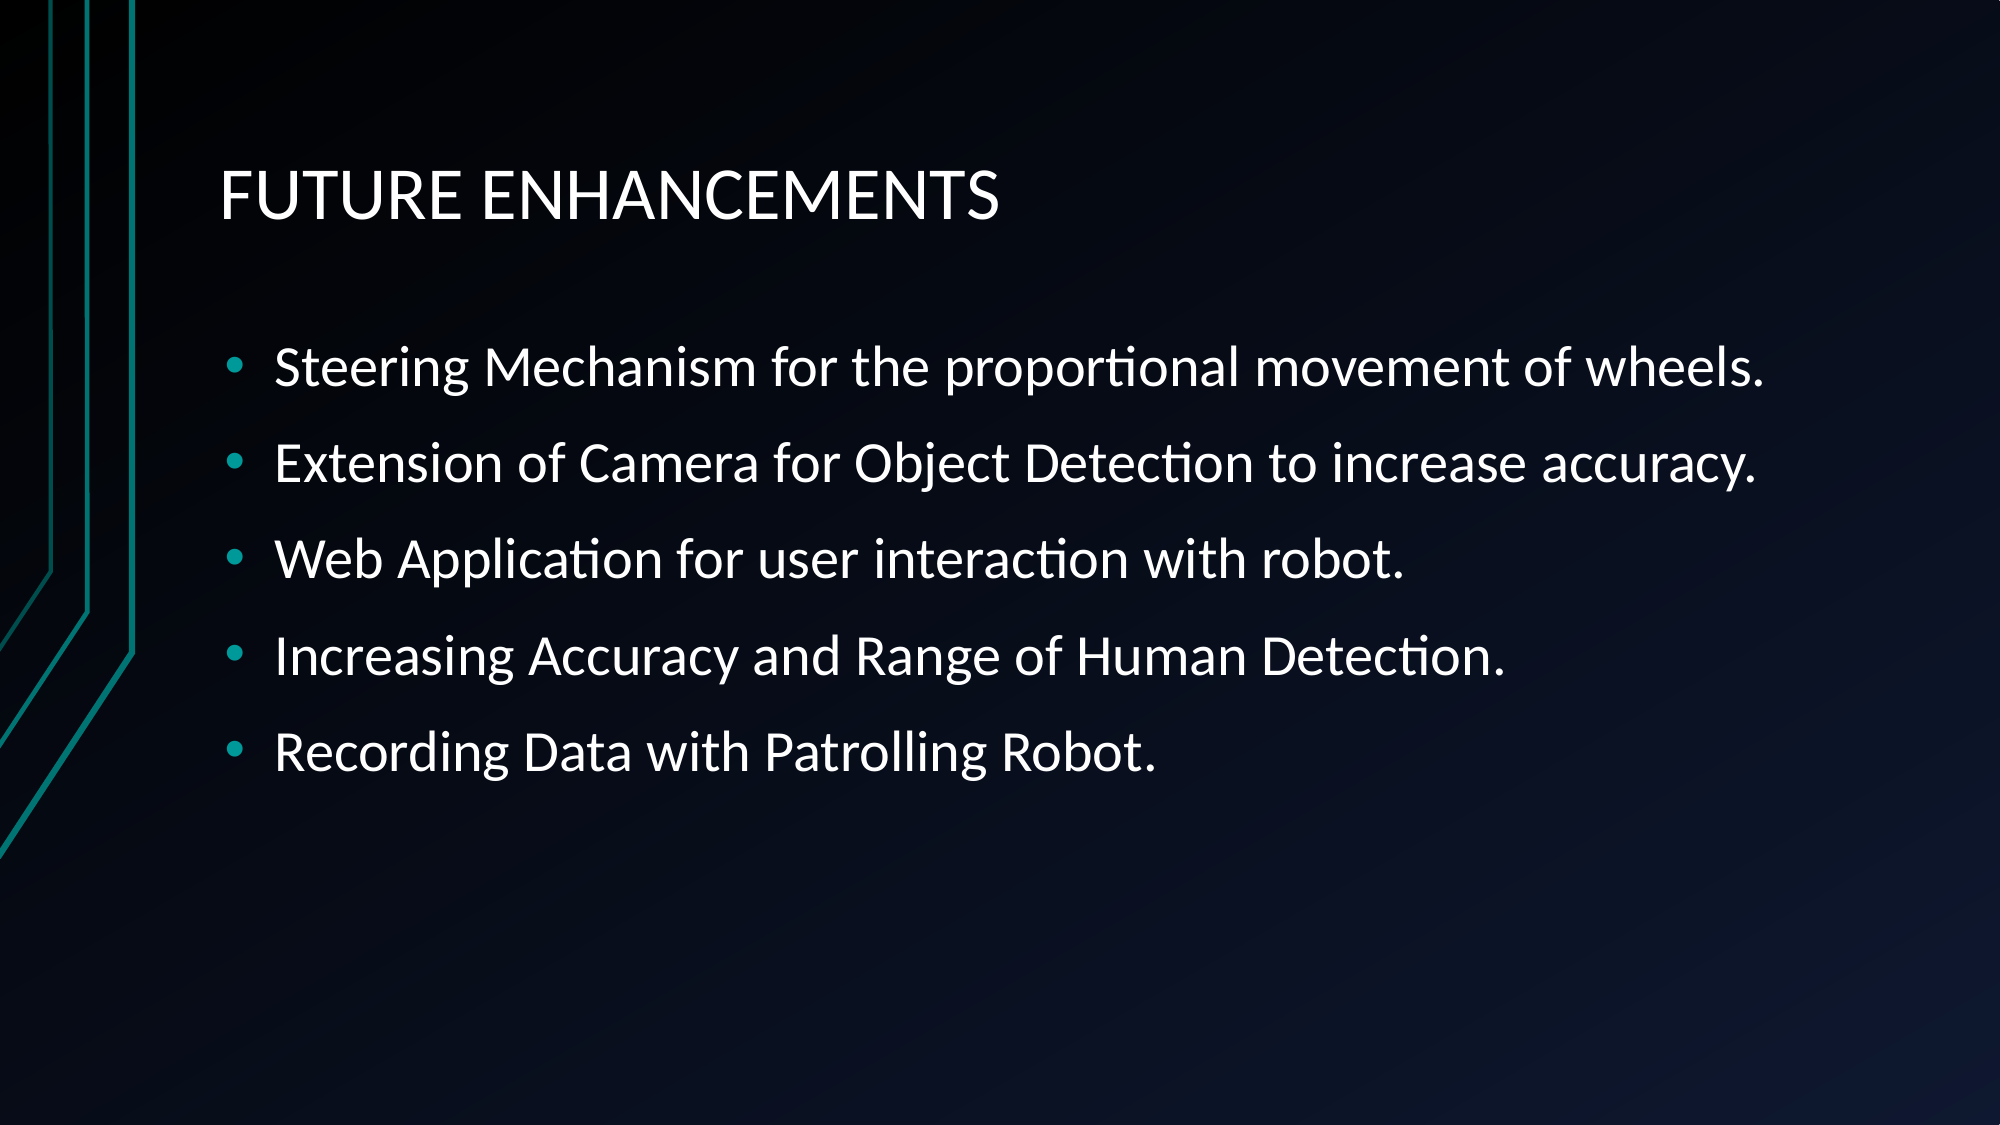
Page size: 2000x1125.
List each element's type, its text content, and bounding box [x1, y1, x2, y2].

list Steering Mechanism for the proportional movement of wheels. Extension of Camera for Object Detection to increase accuracy. Web Application for user interaction with robot. Increasing Accuracy and Range of Human Detection. Recording Data with Patrolling Robot. [204, 326, 1905, 1059]
title FUTURE ENHANCEMENTS [199, 45, 1900, 246]
